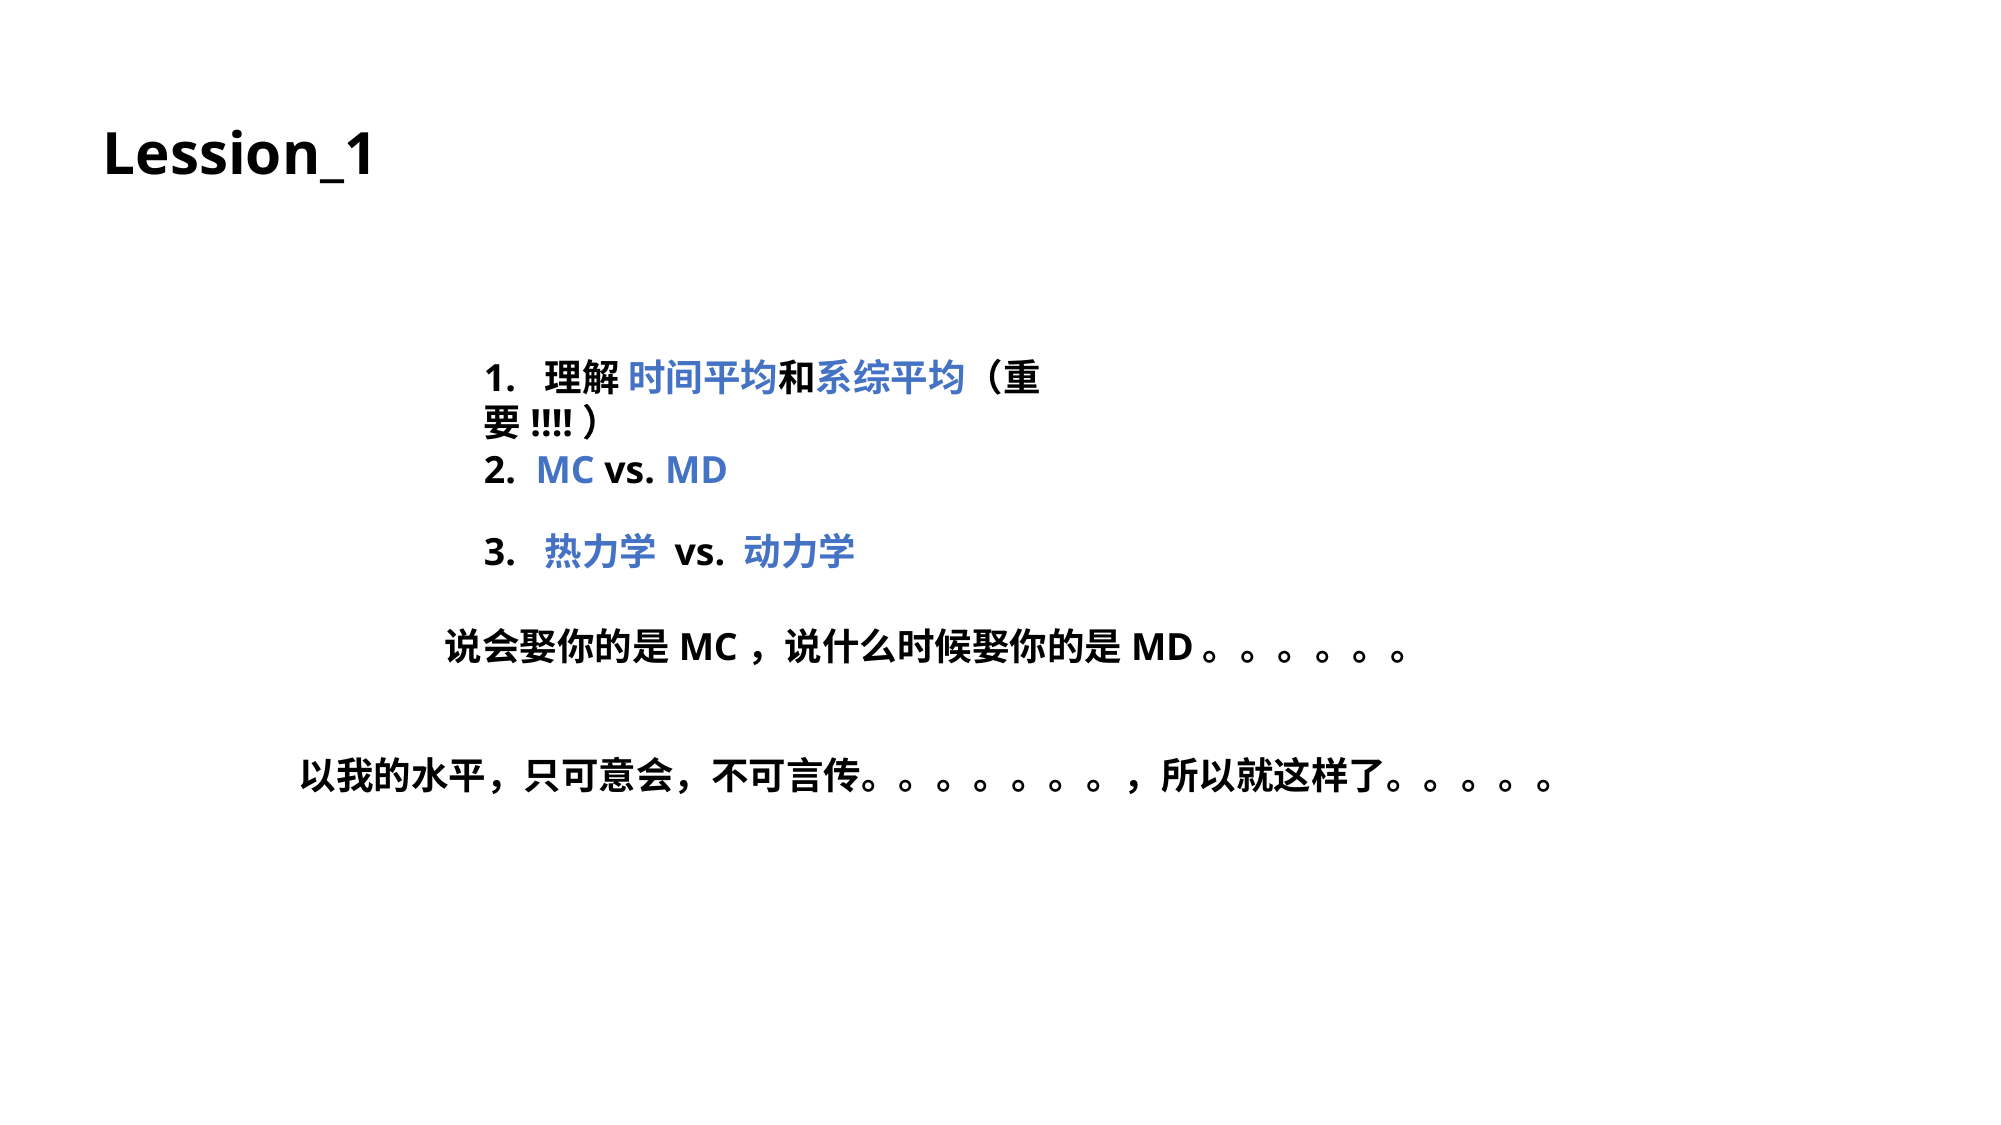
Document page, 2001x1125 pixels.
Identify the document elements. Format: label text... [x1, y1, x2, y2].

text_box 2. MC vs. MD [469, 438, 1175, 498]
text_box 说会娶你的是MC，说什么时候娶你的是MD。。。。。。 [430, 615, 1443, 676]
text_box Lession_1 [88, 108, 393, 194]
text_box 以我的水平，只可意会，不可言传。。。。。。。，所以就这样了。。。。。 [283, 744, 1589, 805]
text_box 3. 热力学 vs. 动力学 [469, 521, 1175, 581]
text_box 1. 理解 时间平均和系综平均（重要!!!!） [469, 347, 1175, 438]
